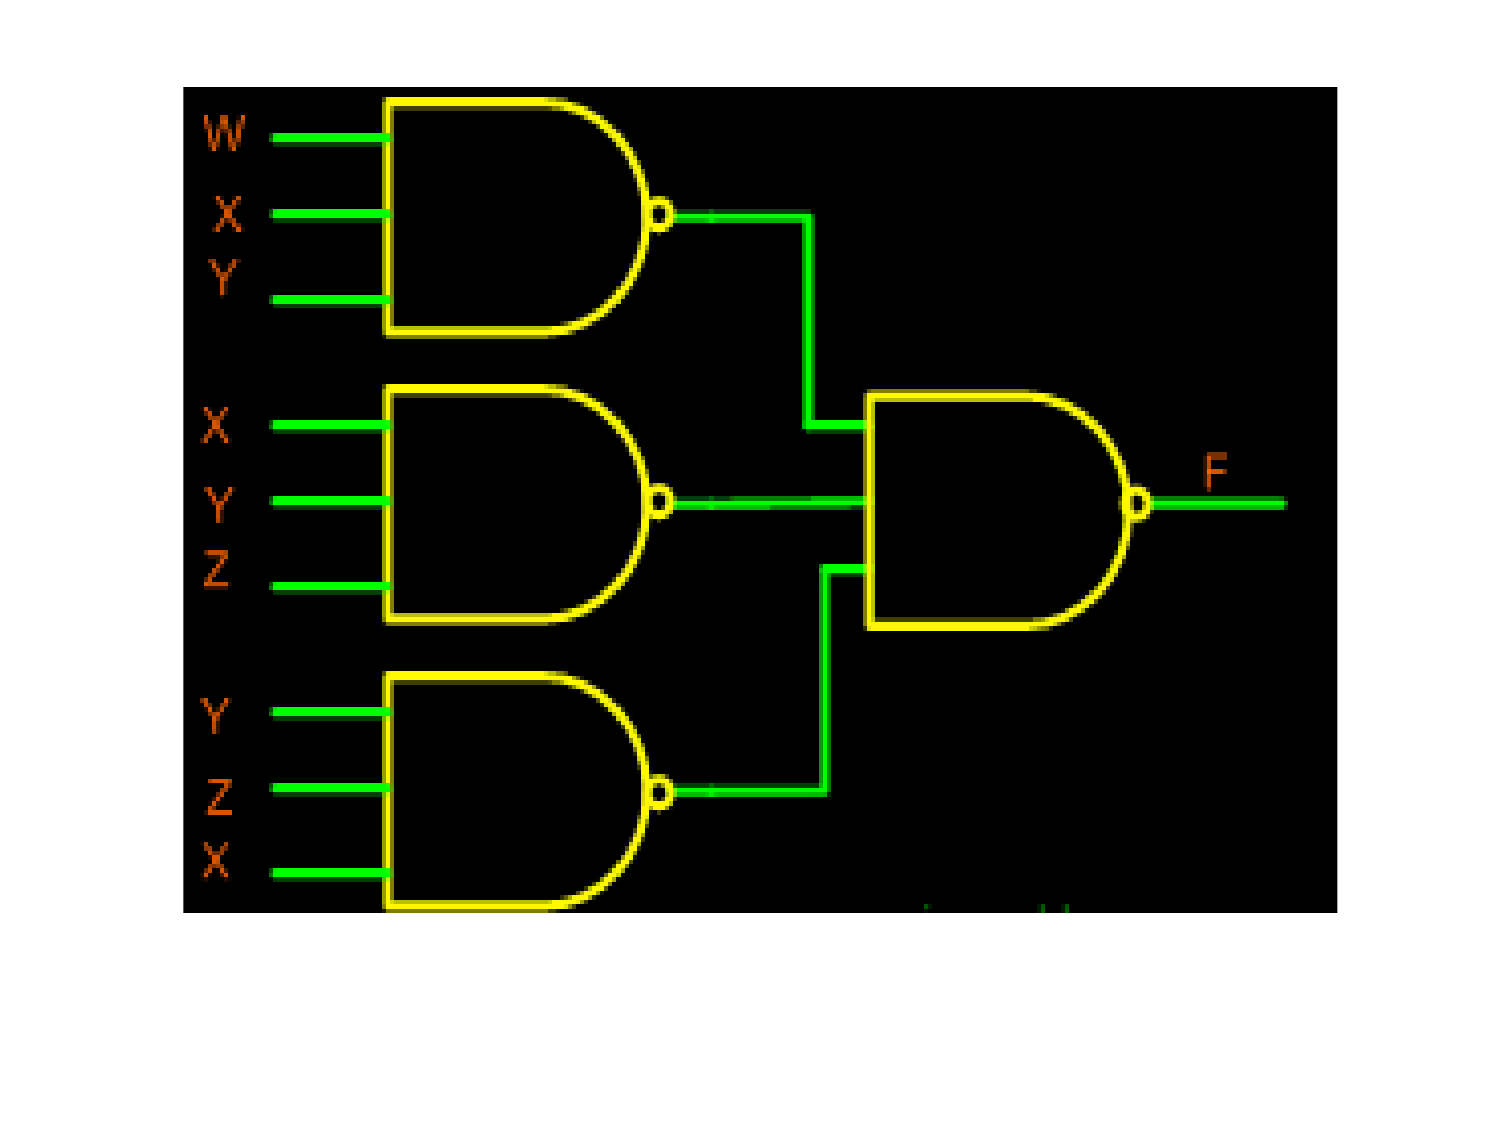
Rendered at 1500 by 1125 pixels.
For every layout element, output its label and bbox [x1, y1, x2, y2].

picture [182, 87, 1338, 913]
